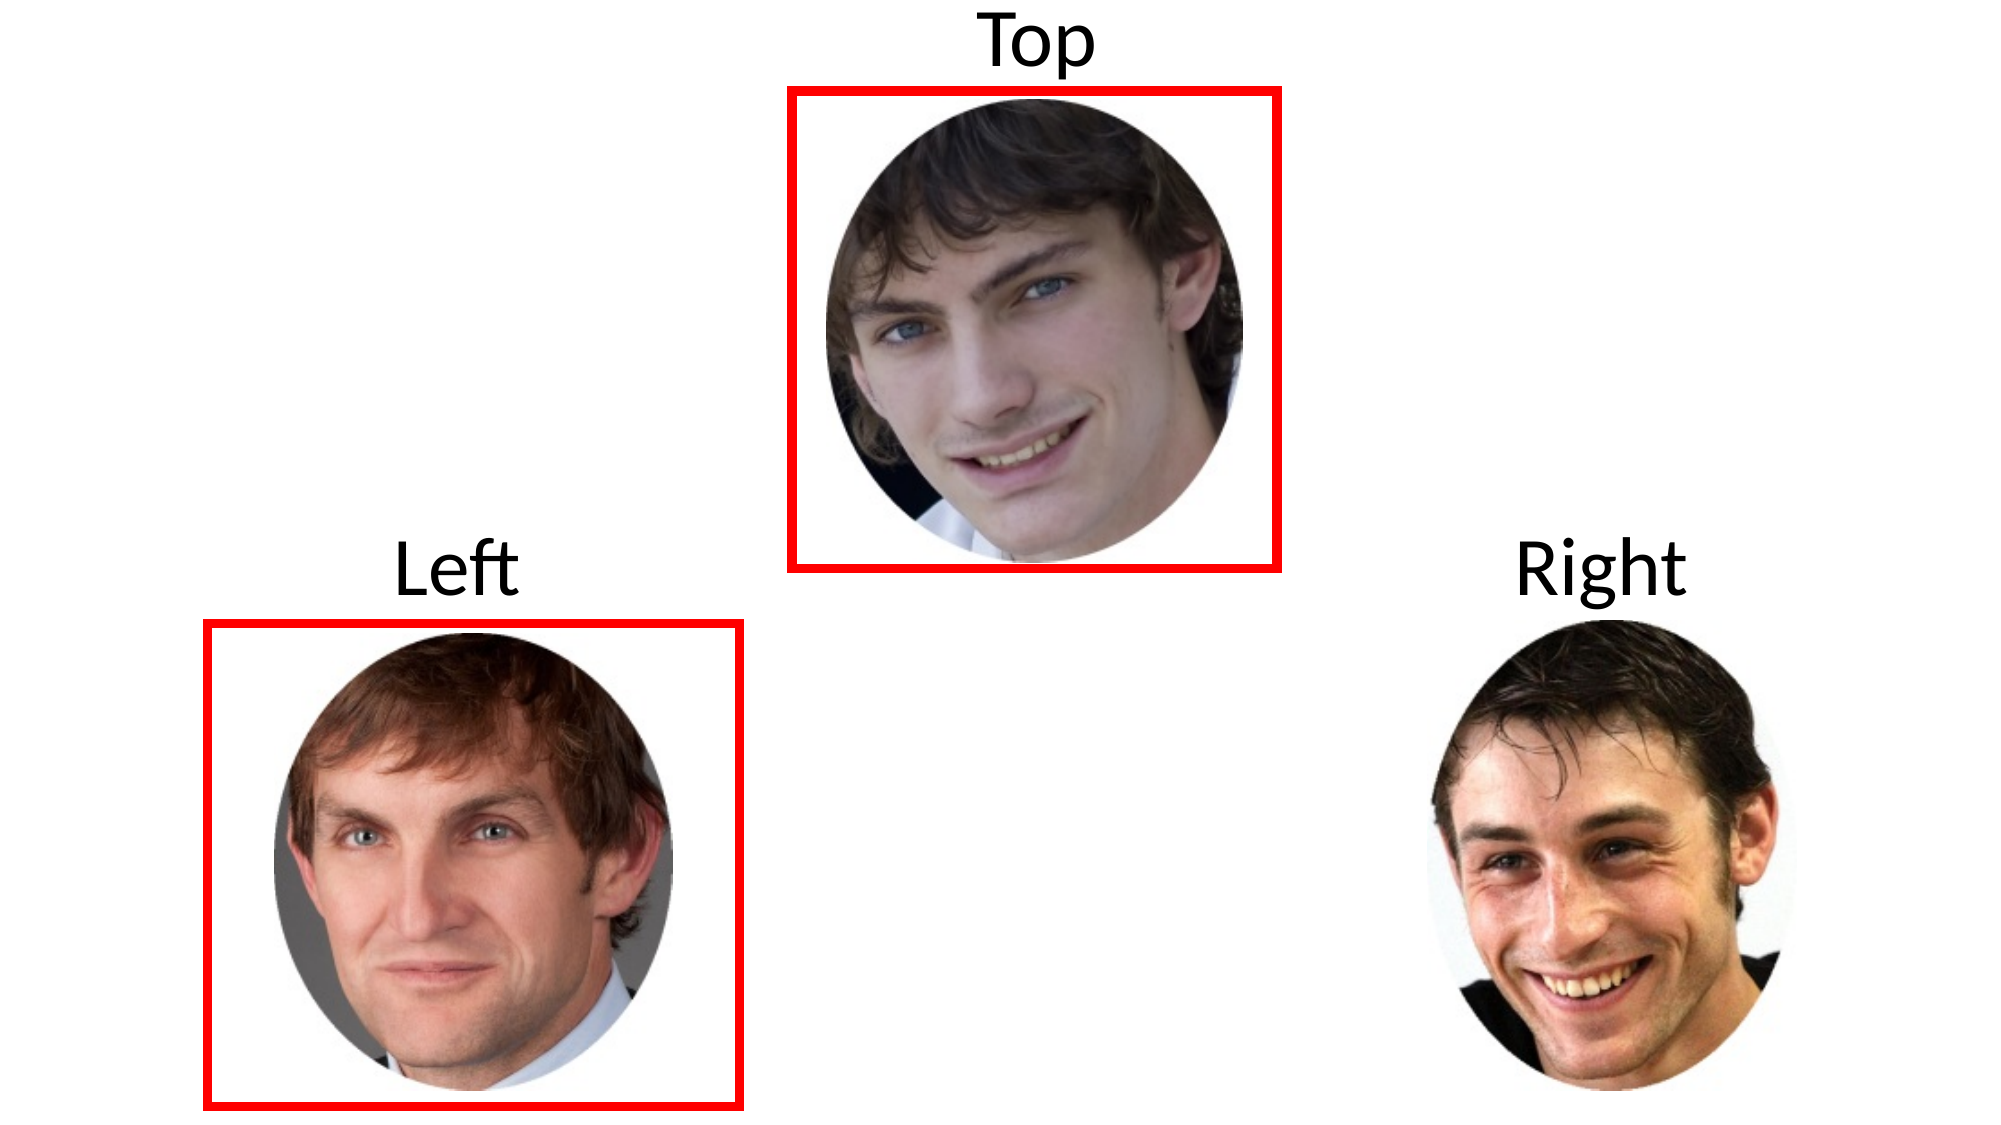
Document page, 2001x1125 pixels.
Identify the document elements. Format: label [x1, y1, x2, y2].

text_box [207, 91, 1277, 1107]
picture [826, 99, 1243, 563]
picture [274, 633, 673, 1091]
text_box [376, 0, 1706, 621]
picture [1427, 620, 1797, 1091]
